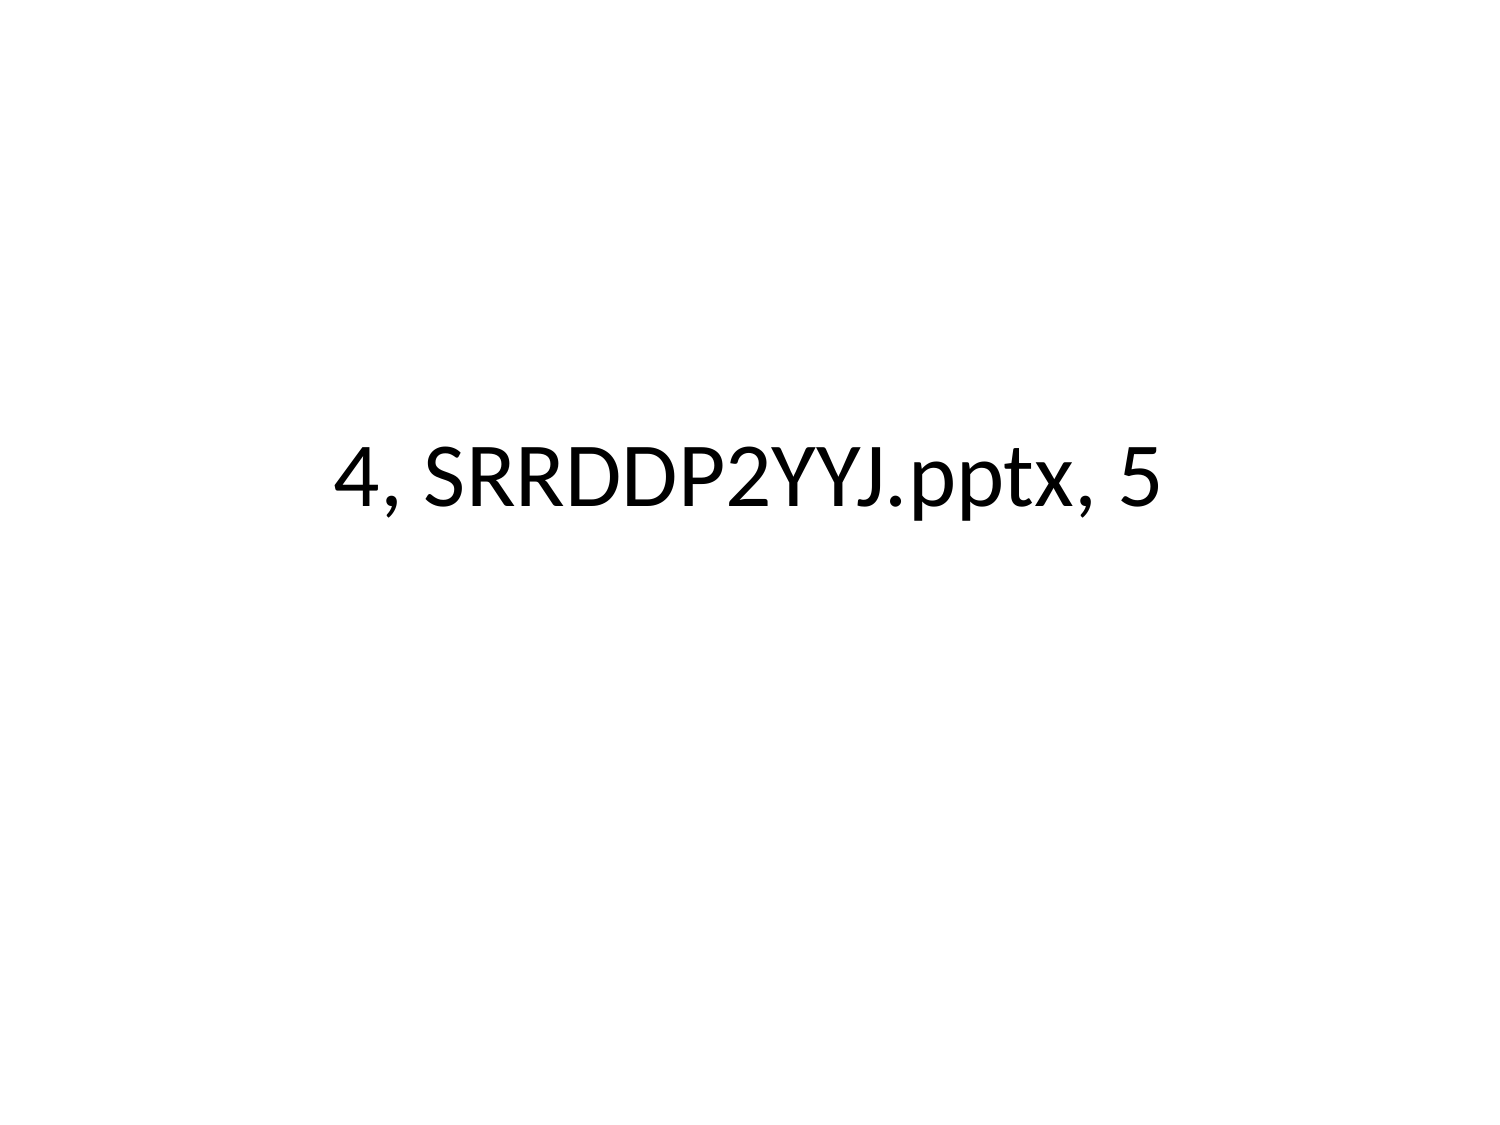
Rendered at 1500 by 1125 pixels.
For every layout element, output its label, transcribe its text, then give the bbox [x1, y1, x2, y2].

title 4, SRRDDP2YYJ.pptx, 5 [112, 349, 1388, 591]
